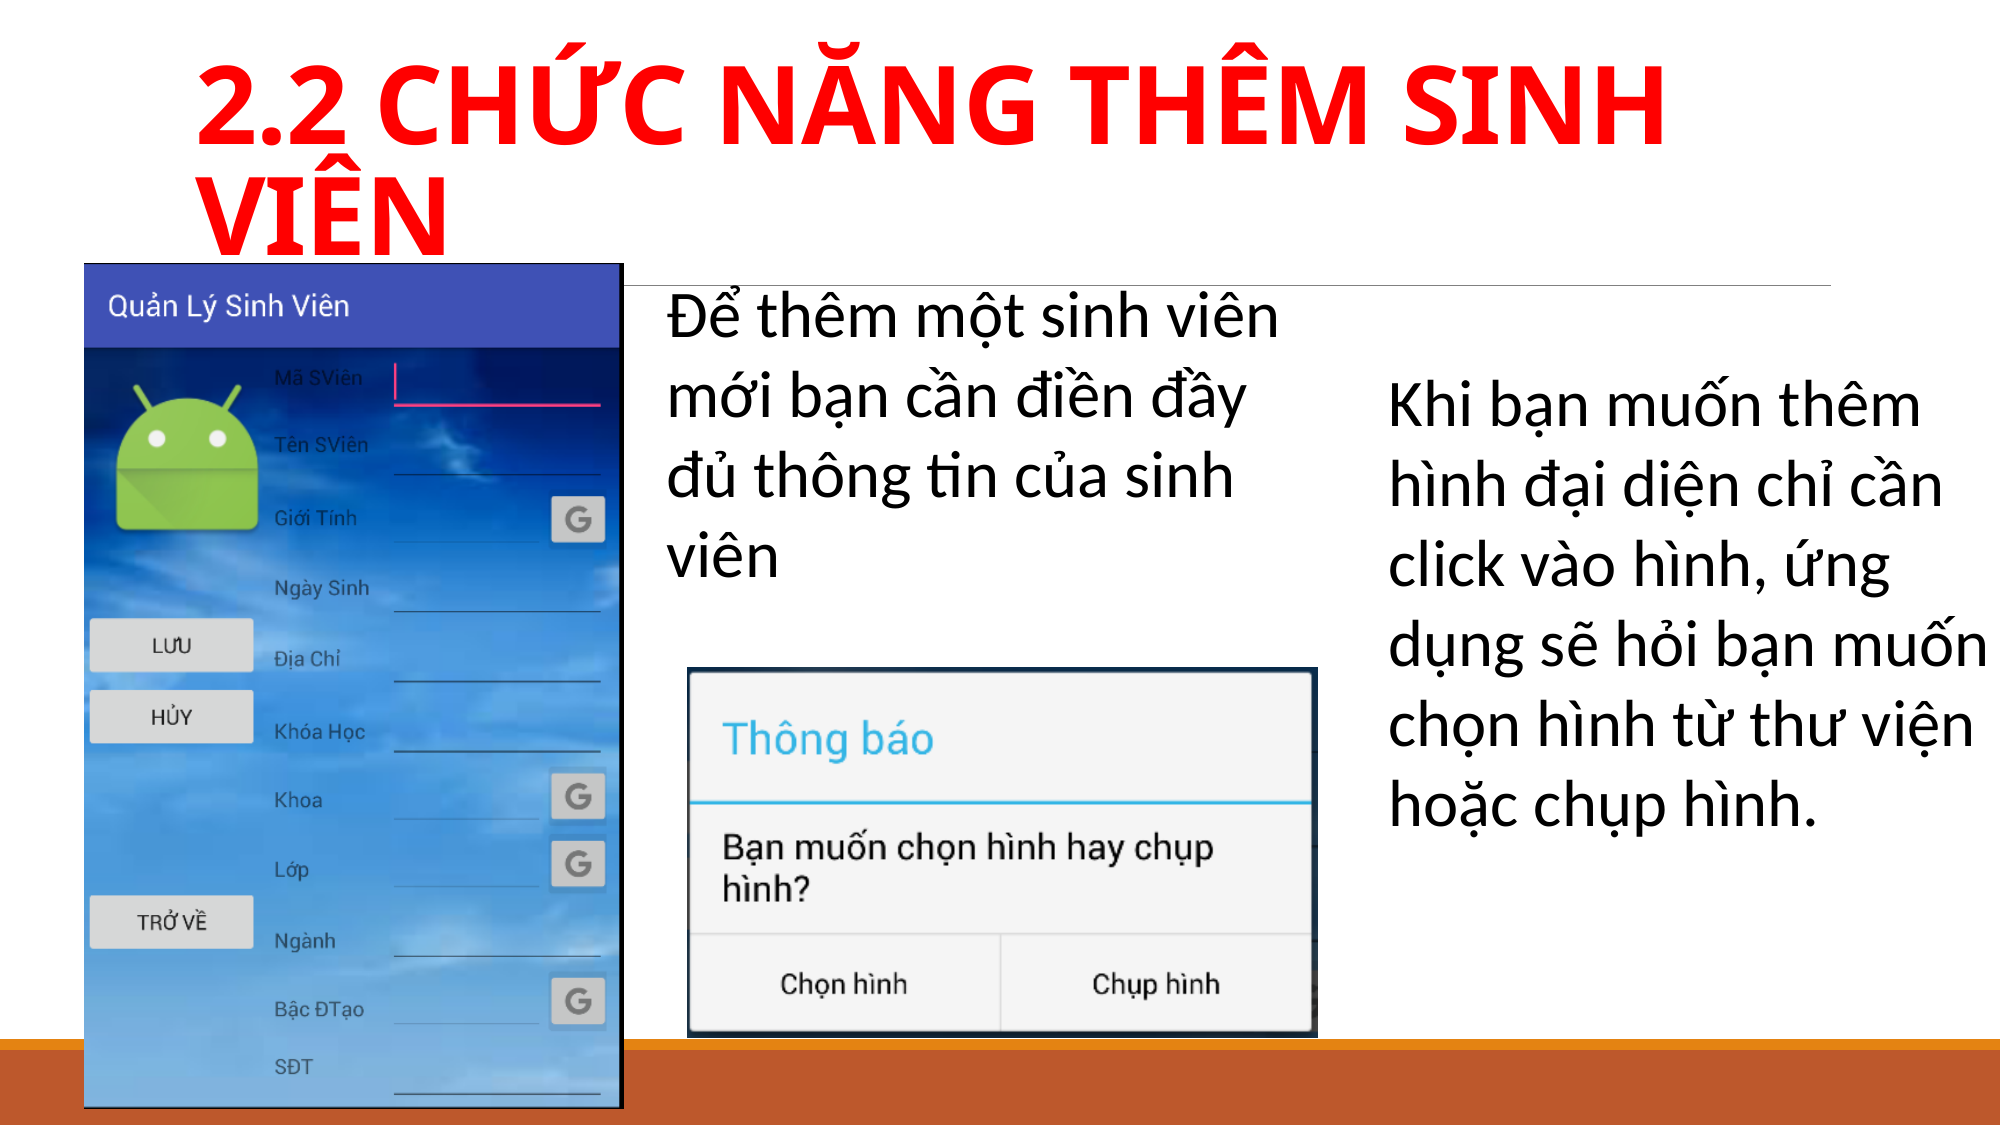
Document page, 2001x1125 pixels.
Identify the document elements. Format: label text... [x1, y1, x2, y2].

text_box Khi bạn muốn thêm hình đại diện chỉ cần click vào hình, ứng dụng sẽ hỏi bạn muốn chọn hình từ thư viện hoặc chụp hình. [1373, 352, 2000, 847]
title 2.2 CHỨC NĂNG THÊM SINH VIÊN [180, 47, 1830, 285]
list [83, 263, 624, 1110]
text_box Để thêm một sinh viên mới bạn cần điền đầy đủ thông tin của sinh viên [651, 263, 1318, 599]
picture [687, 666, 1318, 1038]
